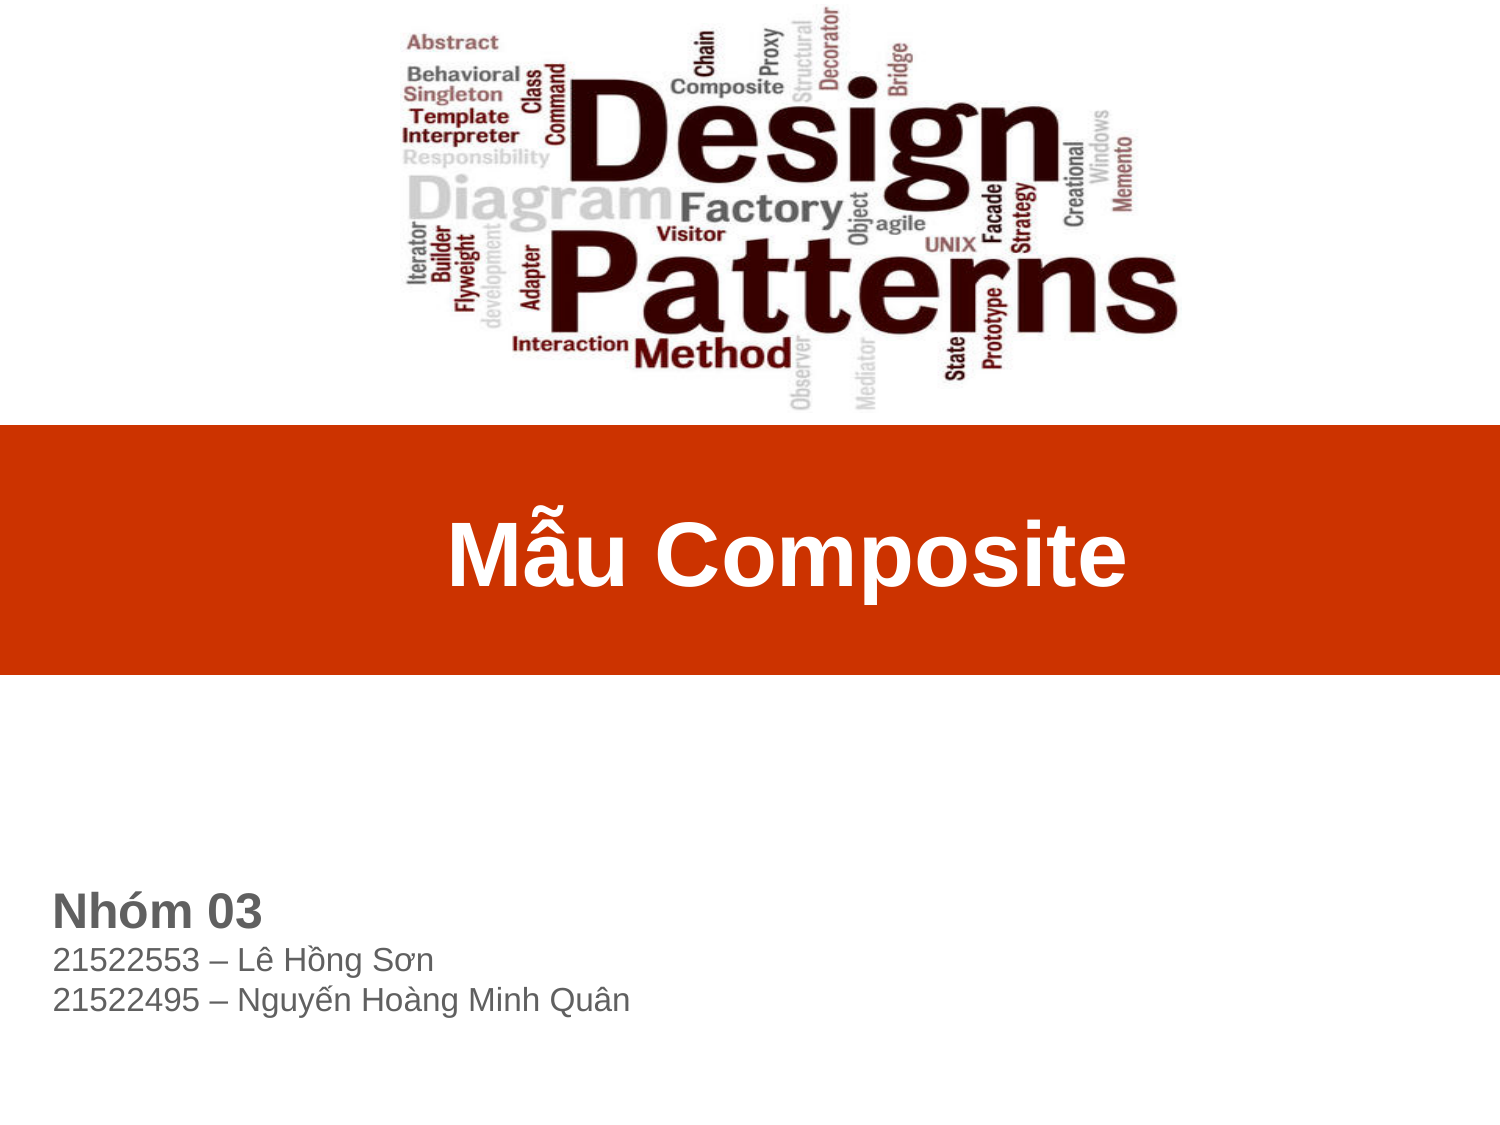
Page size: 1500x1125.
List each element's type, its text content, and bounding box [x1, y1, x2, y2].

title Mẫu Composite [75, 425, 1500, 675]
text_box Nhóm 03 21522553 – Lê Hồng Sơn 21522495 – Nguyến Hoàng Minh Quân [37, 870, 909, 1121]
picture [400, 3, 1182, 413]
